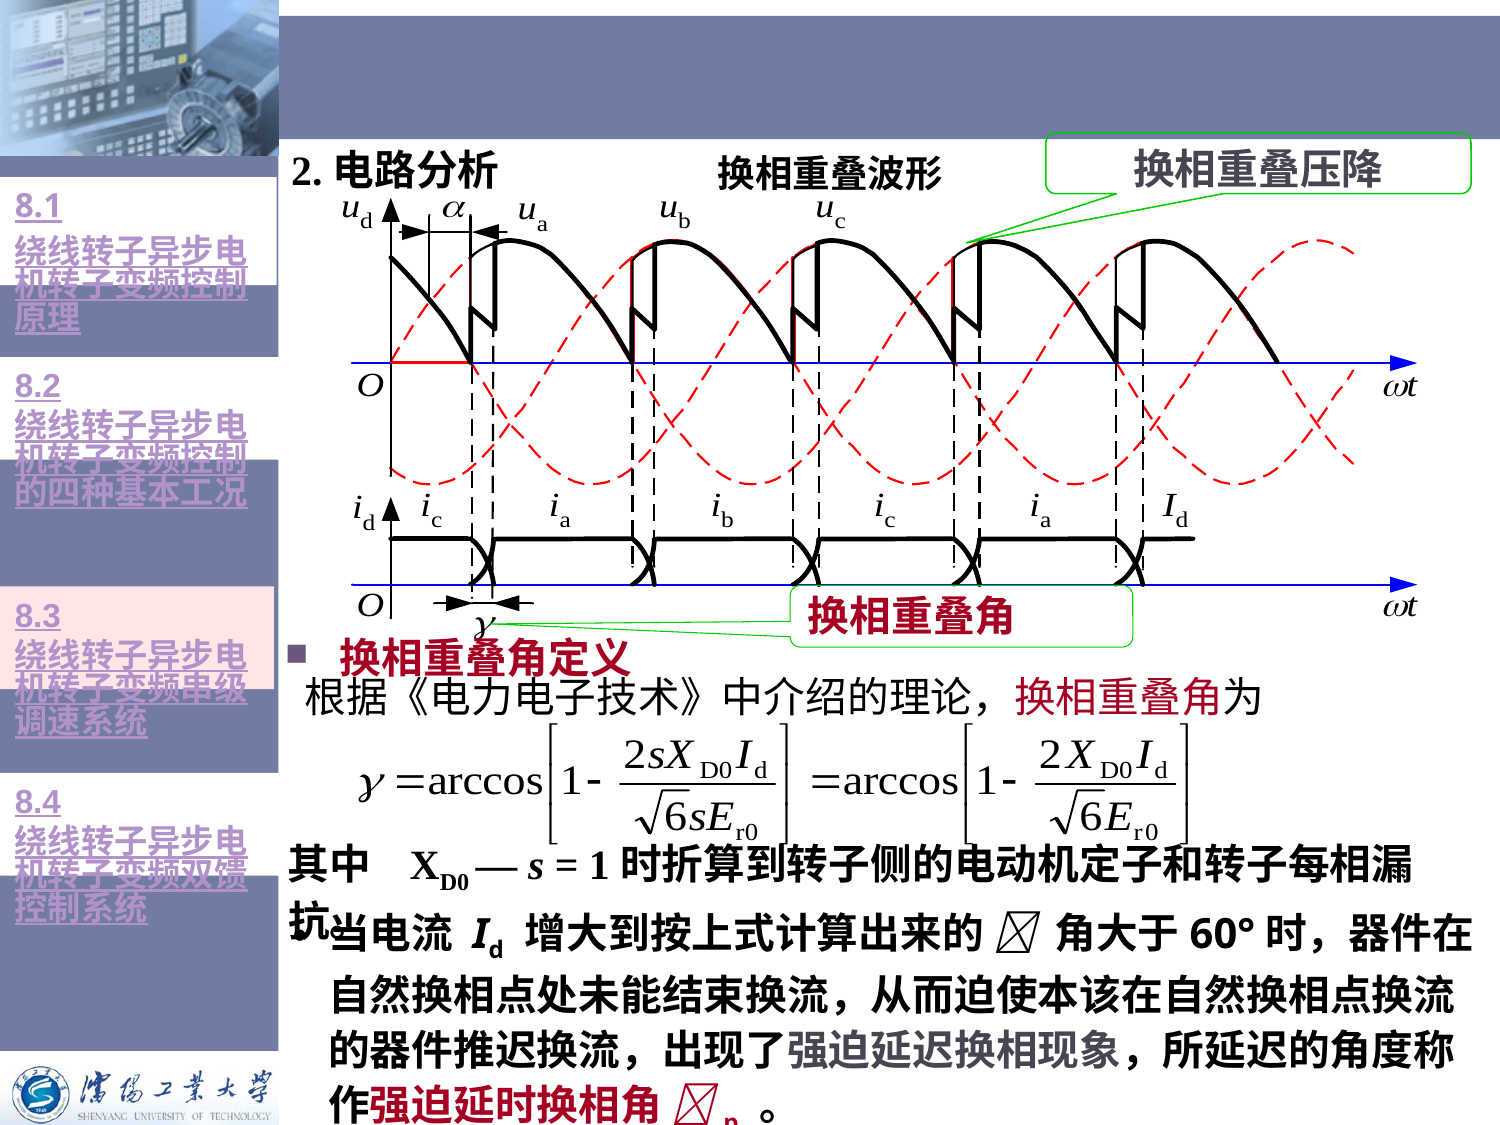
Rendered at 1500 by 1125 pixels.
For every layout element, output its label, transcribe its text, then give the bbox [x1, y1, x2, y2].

text_box 换相重叠角定义 [285, 667, 669, 683]
picture [0, 0, 279, 156]
text_box 当电流 Id 增大到按上式计算出来的  角大于60°时，器件在自然换相点处未能结束换流，从而迫使本该在自然换相点换流的器件推迟换流，出现了强迫延迟换相现象，所延迟的角度称作强迫延时换相角 p 。 [277, 893, 1500, 1125]
text_box 8.1绕线转子异步电机转子变频控制原理 [0, 177, 277, 286]
text_box 其中 XD0 — s = 1时折算到转子侧的电动机定子和转子每相漏抗。 [272, 830, 1472, 953]
picture [0, 1051, 277, 1125]
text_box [283, 103, 1473, 659]
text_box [349, 714, 1206, 855]
text_box 8.3绕线转子异步电机转子变频串级调速系统 [0, 586, 274, 690]
text_box 根据《电力电子技术》中介绍的理论，换相重叠角为 [285, 676, 1350, 740]
text_box 8.4绕线转子异步电机转子变频双馈控制系统 [0, 772, 282, 876]
text_box 8.2绕线转子异步电机转子变频控制的四种基本工况 [0, 357, 278, 460]
